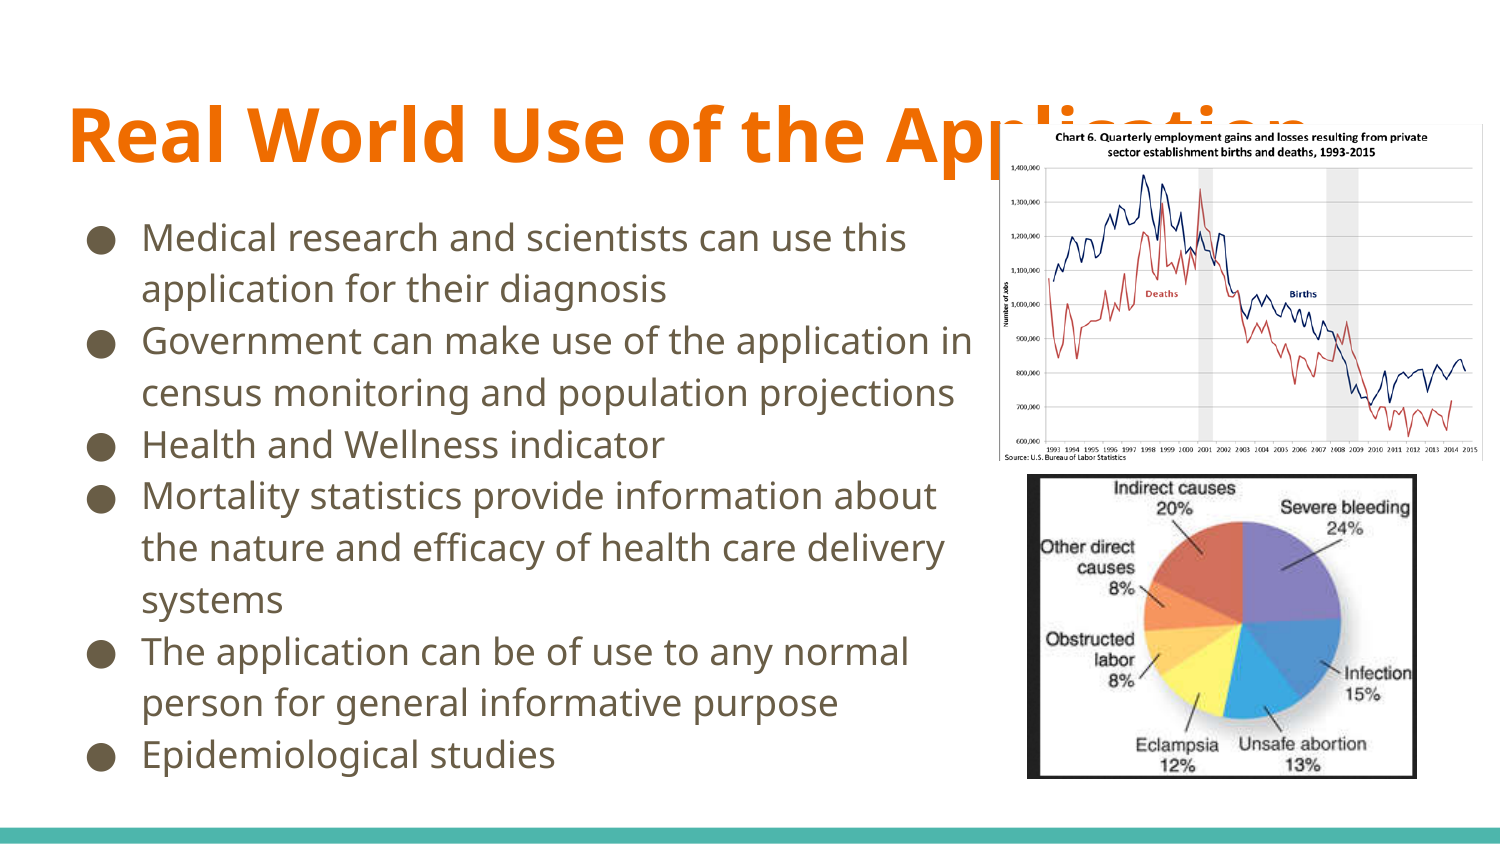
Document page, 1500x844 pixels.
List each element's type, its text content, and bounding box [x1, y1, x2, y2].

picture [1026, 474, 1417, 780]
title Real World Use of the Application [51, 72, 1449, 128]
picture [998, 124, 1483, 462]
list Medical research and scientists can use this application for their diagnosis Government can make use of the application in census monitoring and population projections Health and Wellness indicator Mortality statistics provide information about the nature and efficacy of health care delivery systems The application can be of use to any normal person for general informative purpose Epidemiological studies [51, 113, 993, 799]
